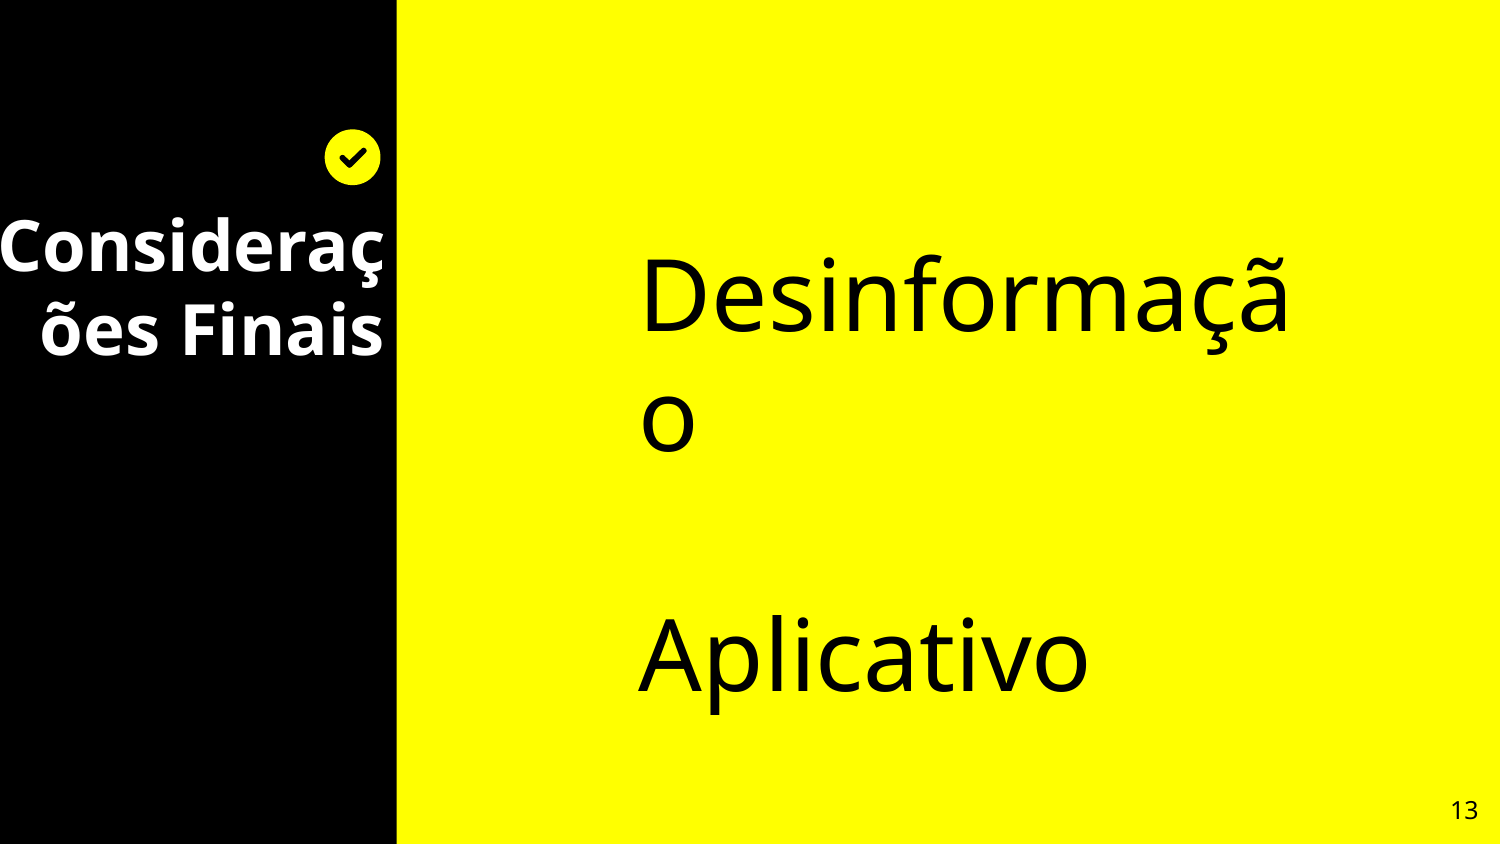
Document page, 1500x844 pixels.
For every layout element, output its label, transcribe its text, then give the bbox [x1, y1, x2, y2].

text_box Desinformação Aplicativo [549, 216, 1365, 604]
slide_number ‹#› [1403, 779, 1494, 844]
text_box [324, 129, 381, 186]
title Considerações Finais [0, 185, 401, 429]
